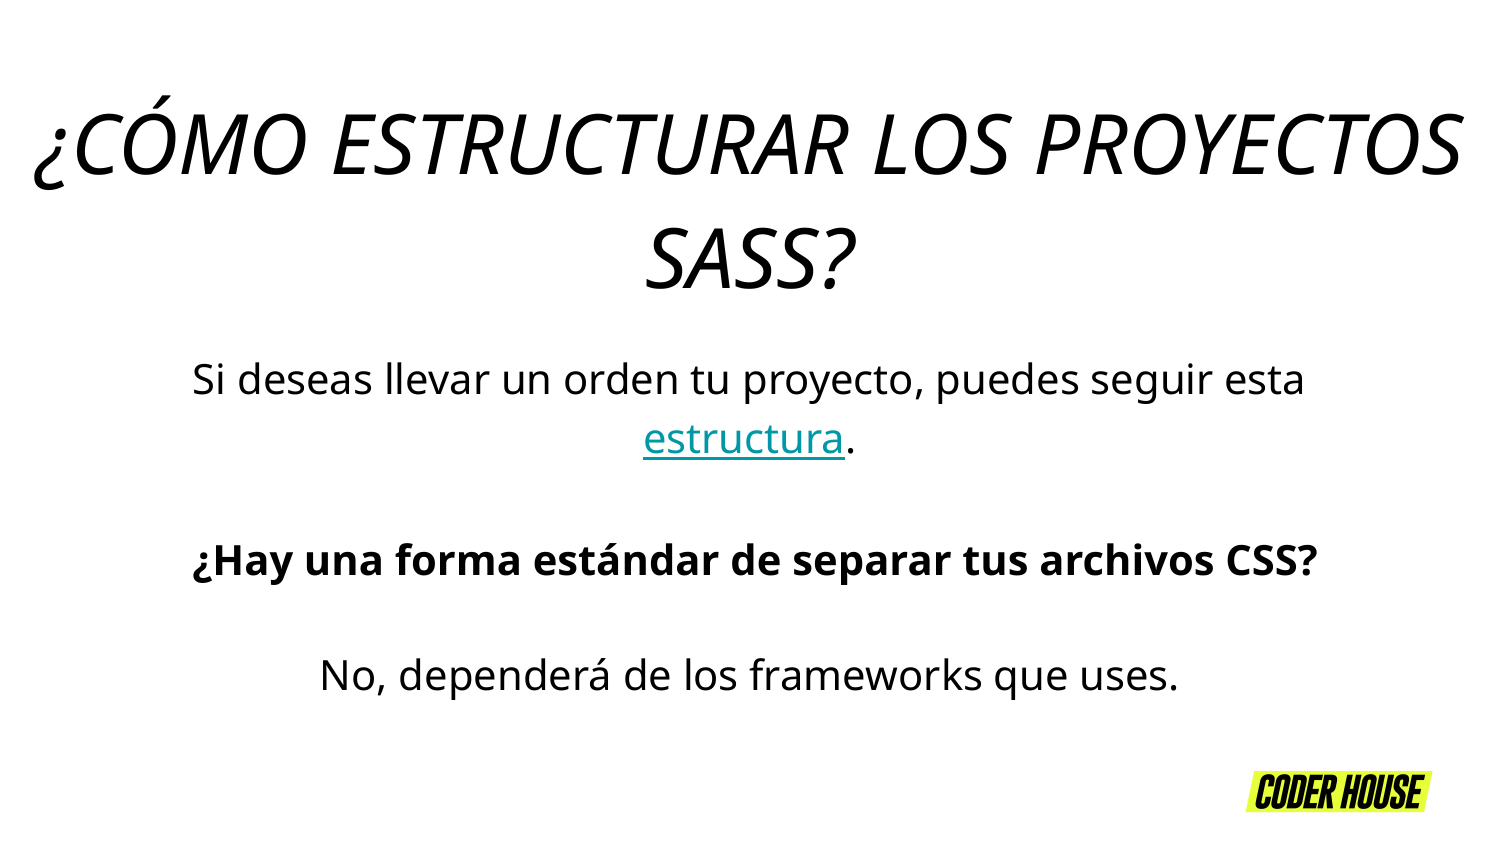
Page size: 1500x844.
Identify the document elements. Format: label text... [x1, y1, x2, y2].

text_box ¿CÓMO ESTRUCTURAR LOS PROYECTOS SASS? [0, 60, 1500, 222]
text_box Si deseas llevar un orden tu proyecto, puedes seguir esta estructura. ¿Hay una forma estándar de separar tus archivos CSS? No, dependerá de los frameworks que uses. [119, 330, 1392, 624]
picture [1241, 764, 1437, 819]
